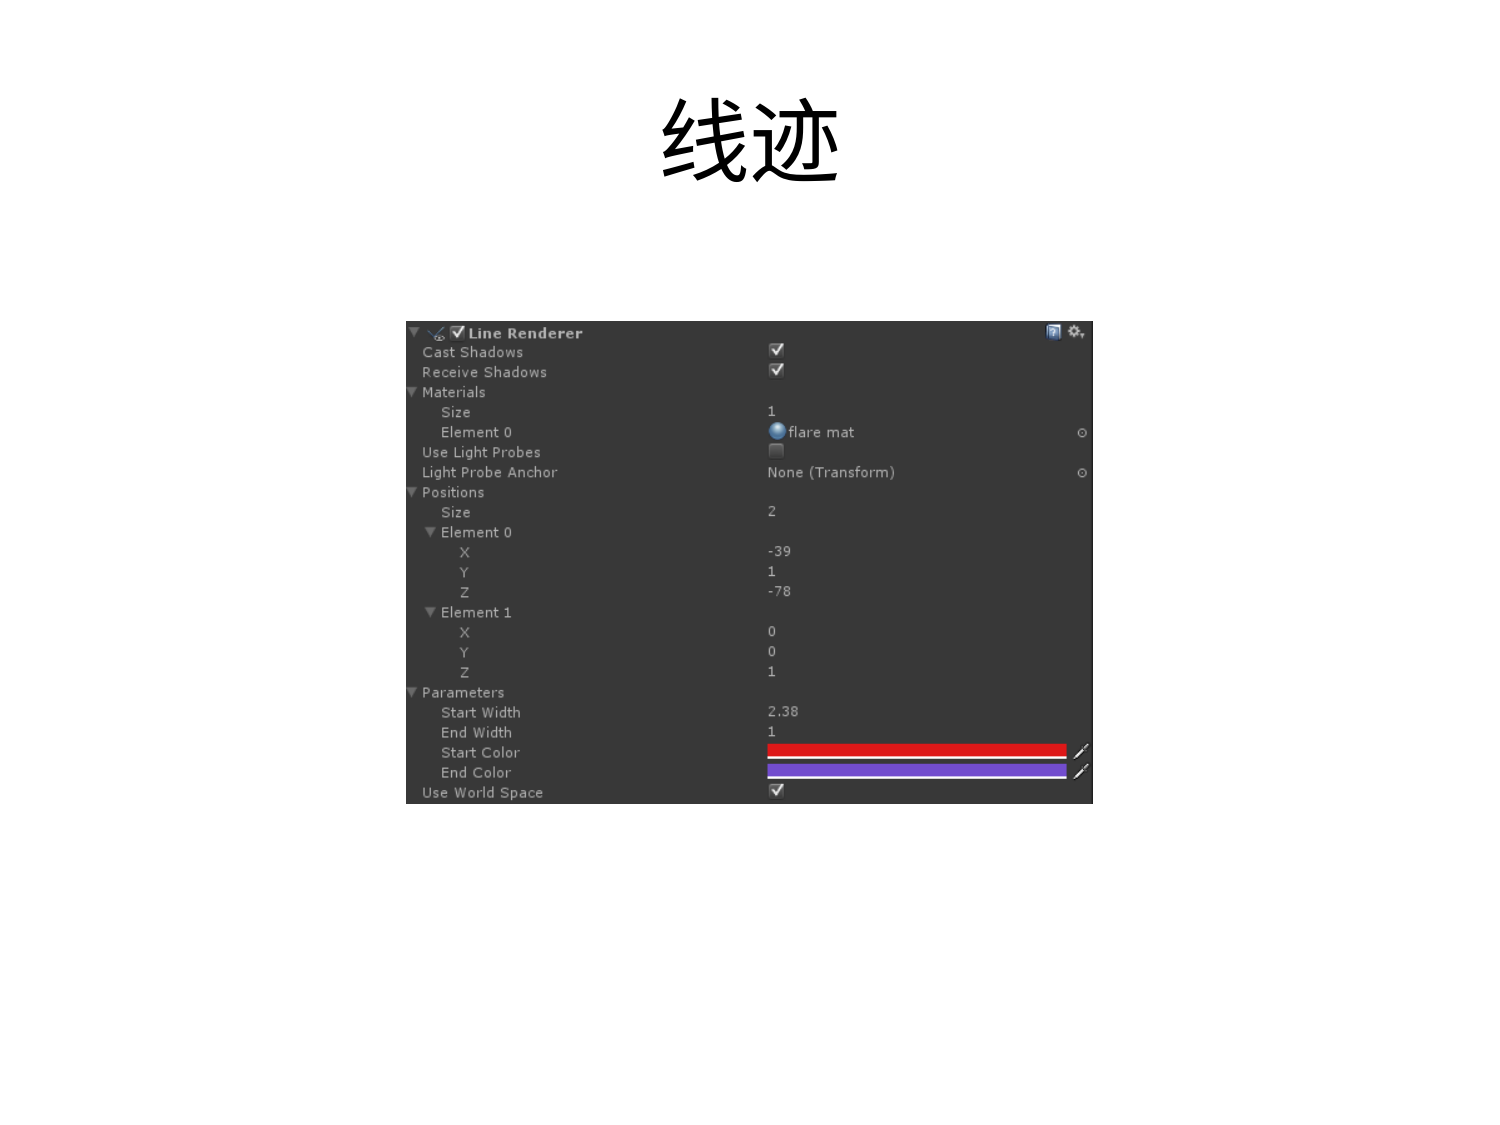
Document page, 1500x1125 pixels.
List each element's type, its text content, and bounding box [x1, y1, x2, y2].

title 线迹 [75, 45, 1425, 233]
picture [406, 320, 1094, 804]
